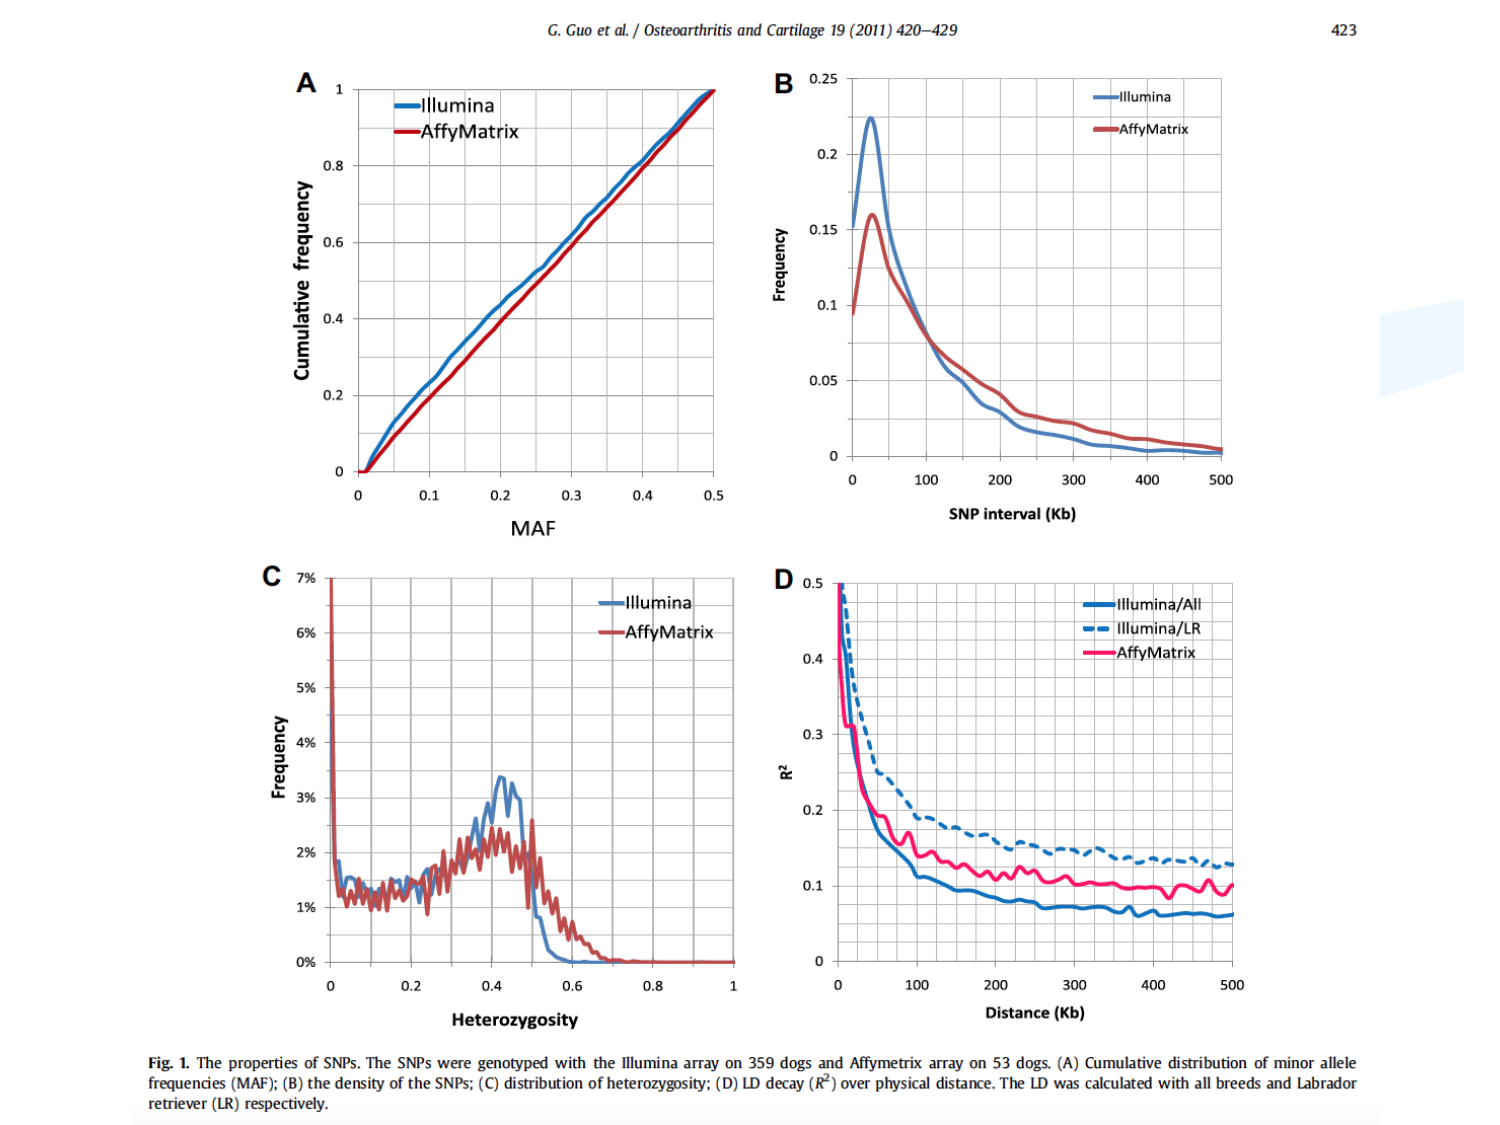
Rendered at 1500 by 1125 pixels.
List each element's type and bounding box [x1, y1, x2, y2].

picture [132, 0, 1380, 1125]
